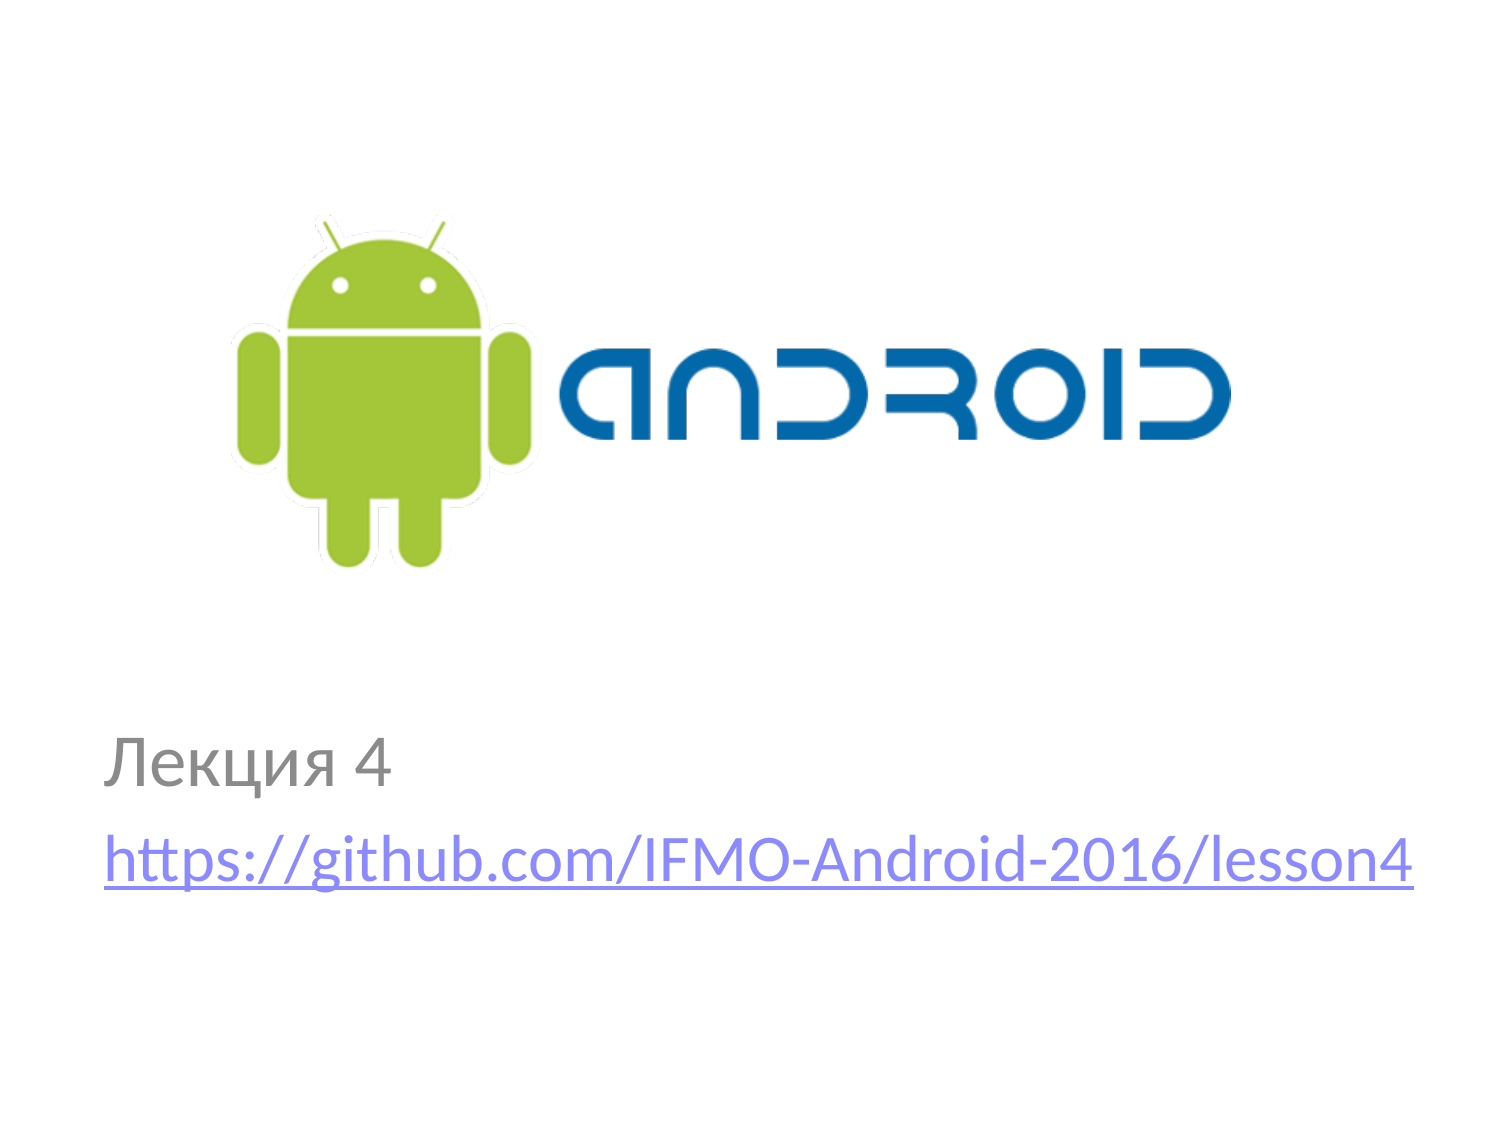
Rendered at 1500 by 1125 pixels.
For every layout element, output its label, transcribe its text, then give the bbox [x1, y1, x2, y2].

subtitle Лекция 4 https://github.com/IFMO-Android-2016/lesson4 [88, 704, 1436, 1035]
picture [229, 214, 1231, 575]
